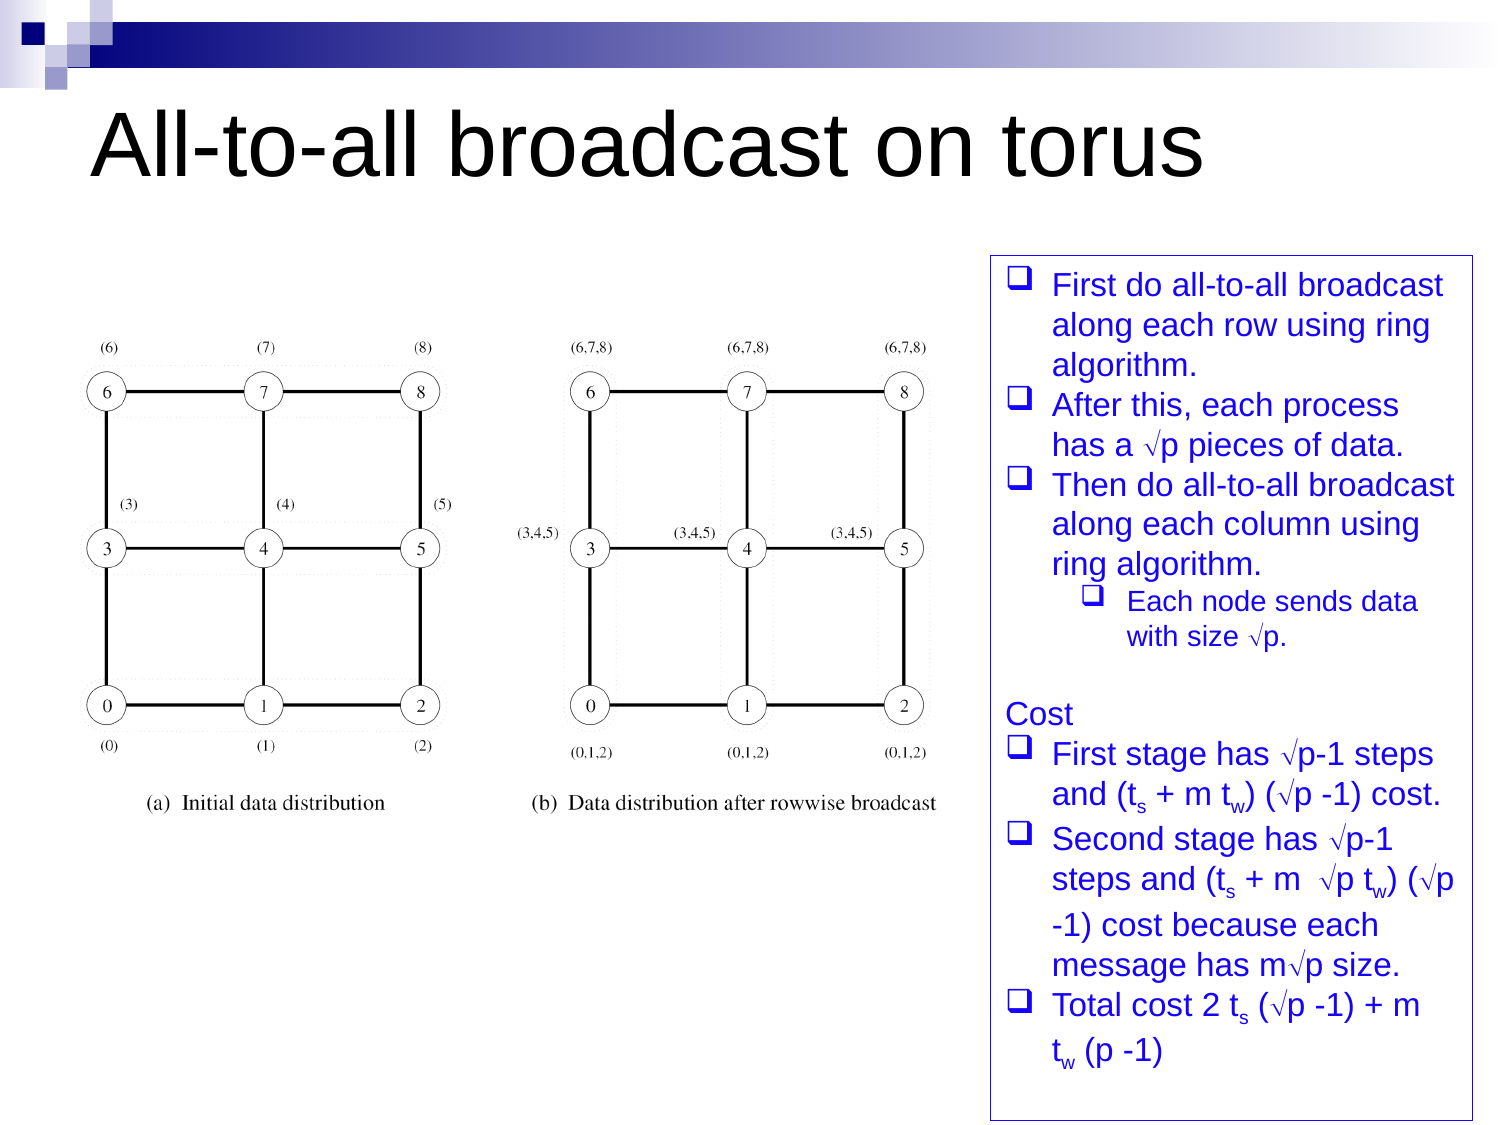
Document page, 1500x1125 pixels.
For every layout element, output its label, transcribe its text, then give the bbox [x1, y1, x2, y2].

picture [74, 329, 955, 825]
text_box First do all-to-all broadcast along each row using ring algorithm. After this, each process has a Öp pieces of data. Then do all-to-all broadcast along each column using ring algorithm. Each node sends data with size Öp. Cost First stage has Öp-1 steps and (ts + m tw) (Öp -1) cost. Second stage has Öp-1 steps and (ts + m Öp tw) (Öp -1) cost because each message has mÖp size. Total cost 2 ts (Öp -1) + m tw (p -1) [990, 255, 1473, 1121]
title All-to-all broadcast on torus [75, 75, 1425, 205]
